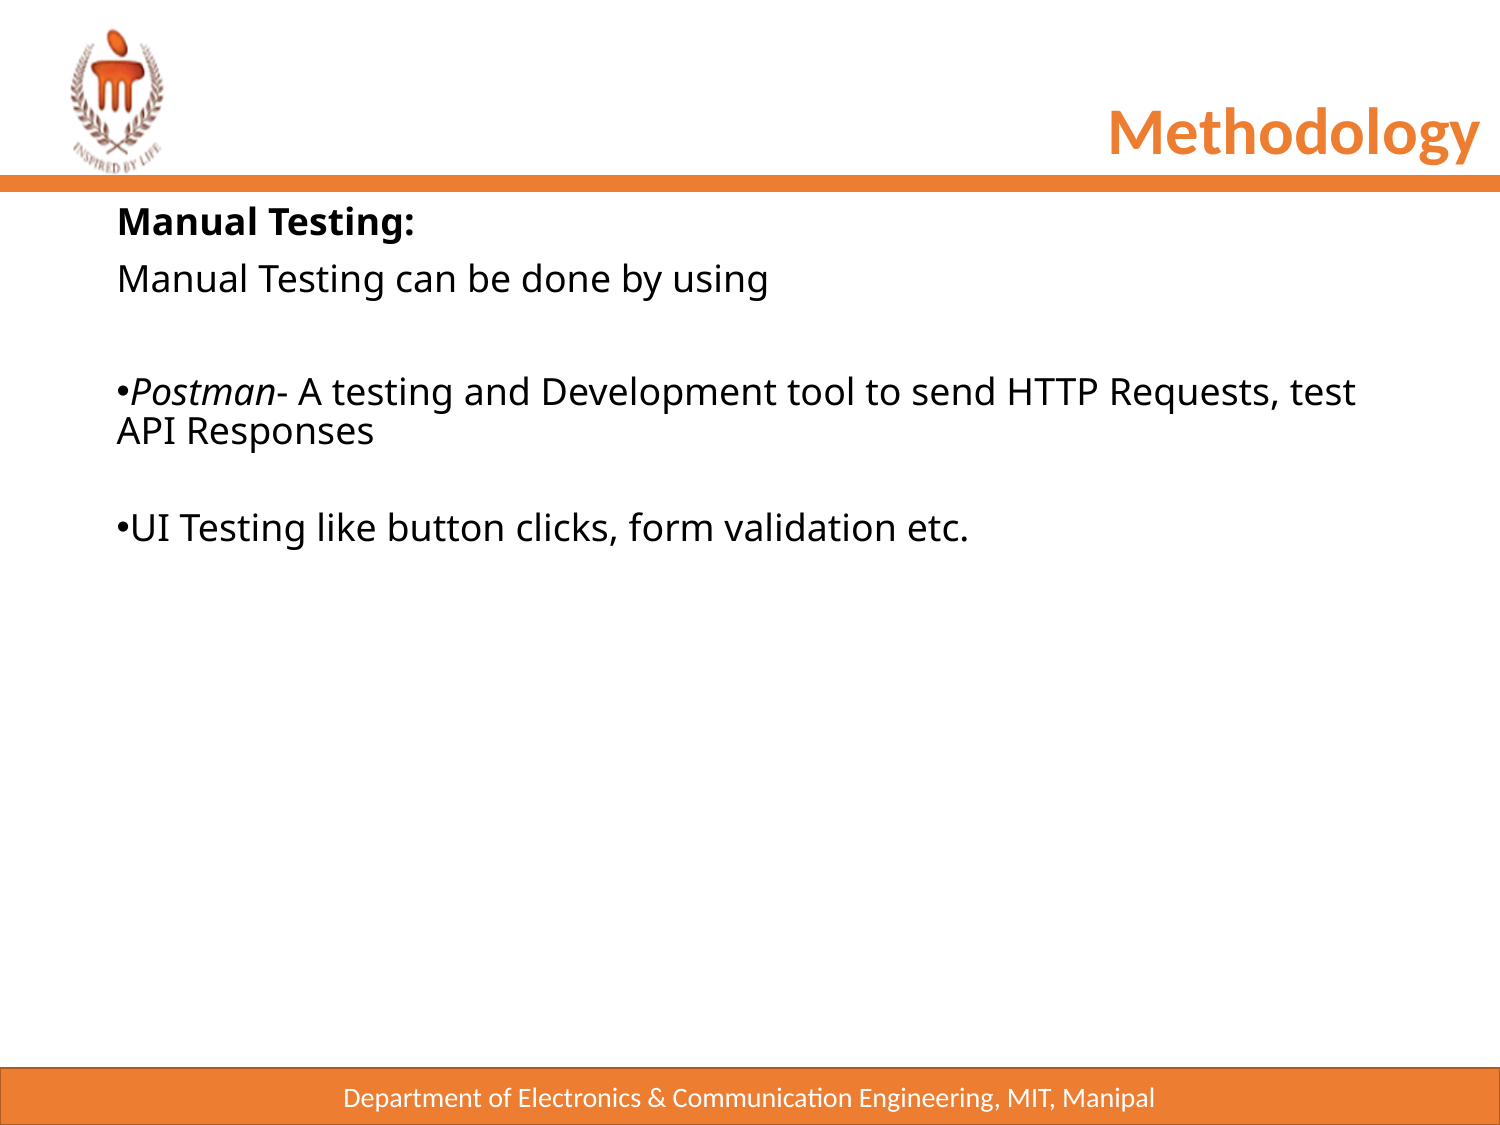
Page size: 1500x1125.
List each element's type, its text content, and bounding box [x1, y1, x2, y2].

picture [57, 18, 171, 175]
text_box Methodology [646, 89, 1497, 175]
text_box Manual Testing: Manual Testing can be done by using Postman- A testing and Development tool to send HTTP Requests, test API Responses UI Testing like button clicks, form validation etc. [101, 187, 1439, 647]
